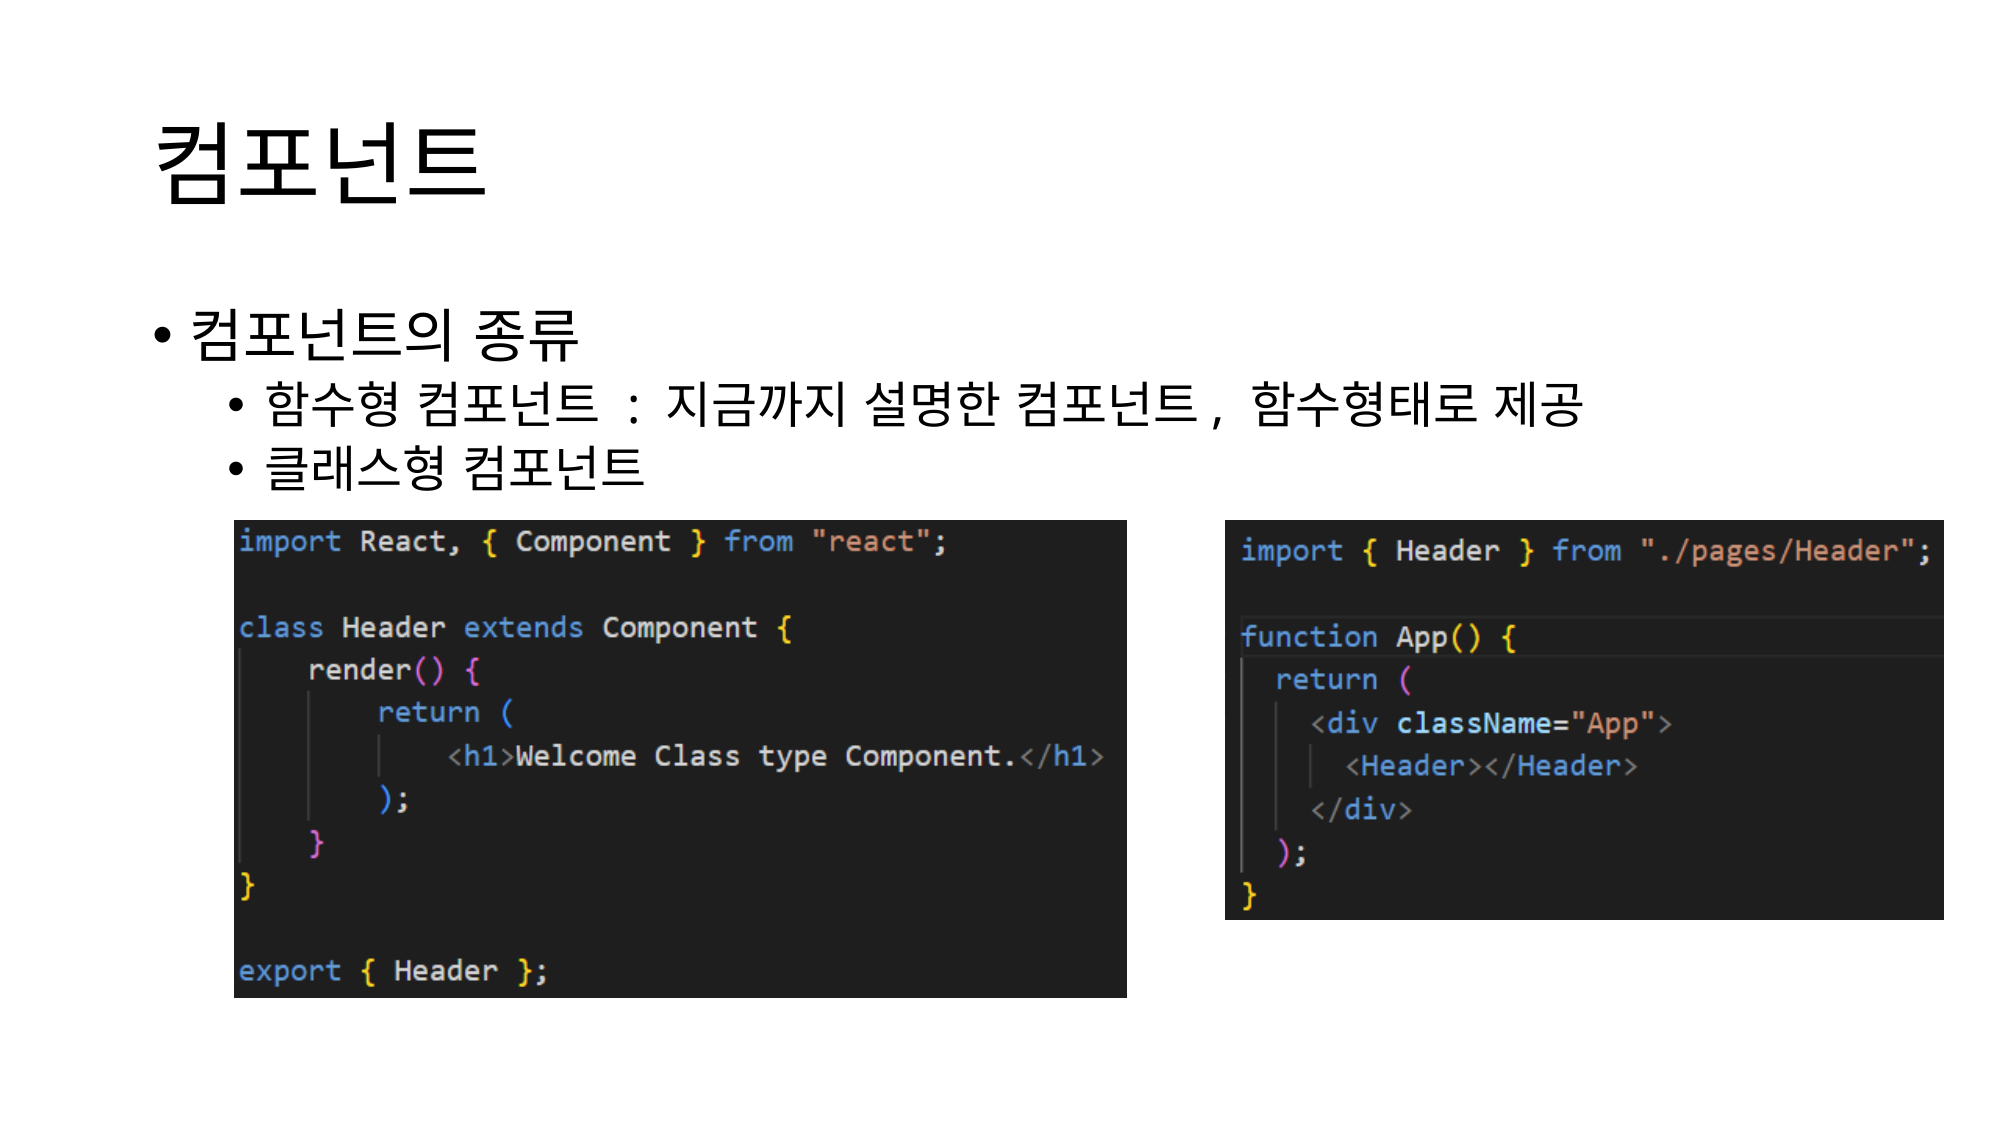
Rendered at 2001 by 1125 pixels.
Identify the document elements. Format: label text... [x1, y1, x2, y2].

picture [1225, 520, 1945, 920]
list 컴포넌트의 종류 함수형 컴포넌트 : 지금까지 설명한 컴포넌트, 함수형태로 제공 클래스형 컴포넌트 [137, 299, 1863, 1014]
title 컴포넌트 [137, 59, 1863, 278]
picture [234, 520, 1127, 998]
